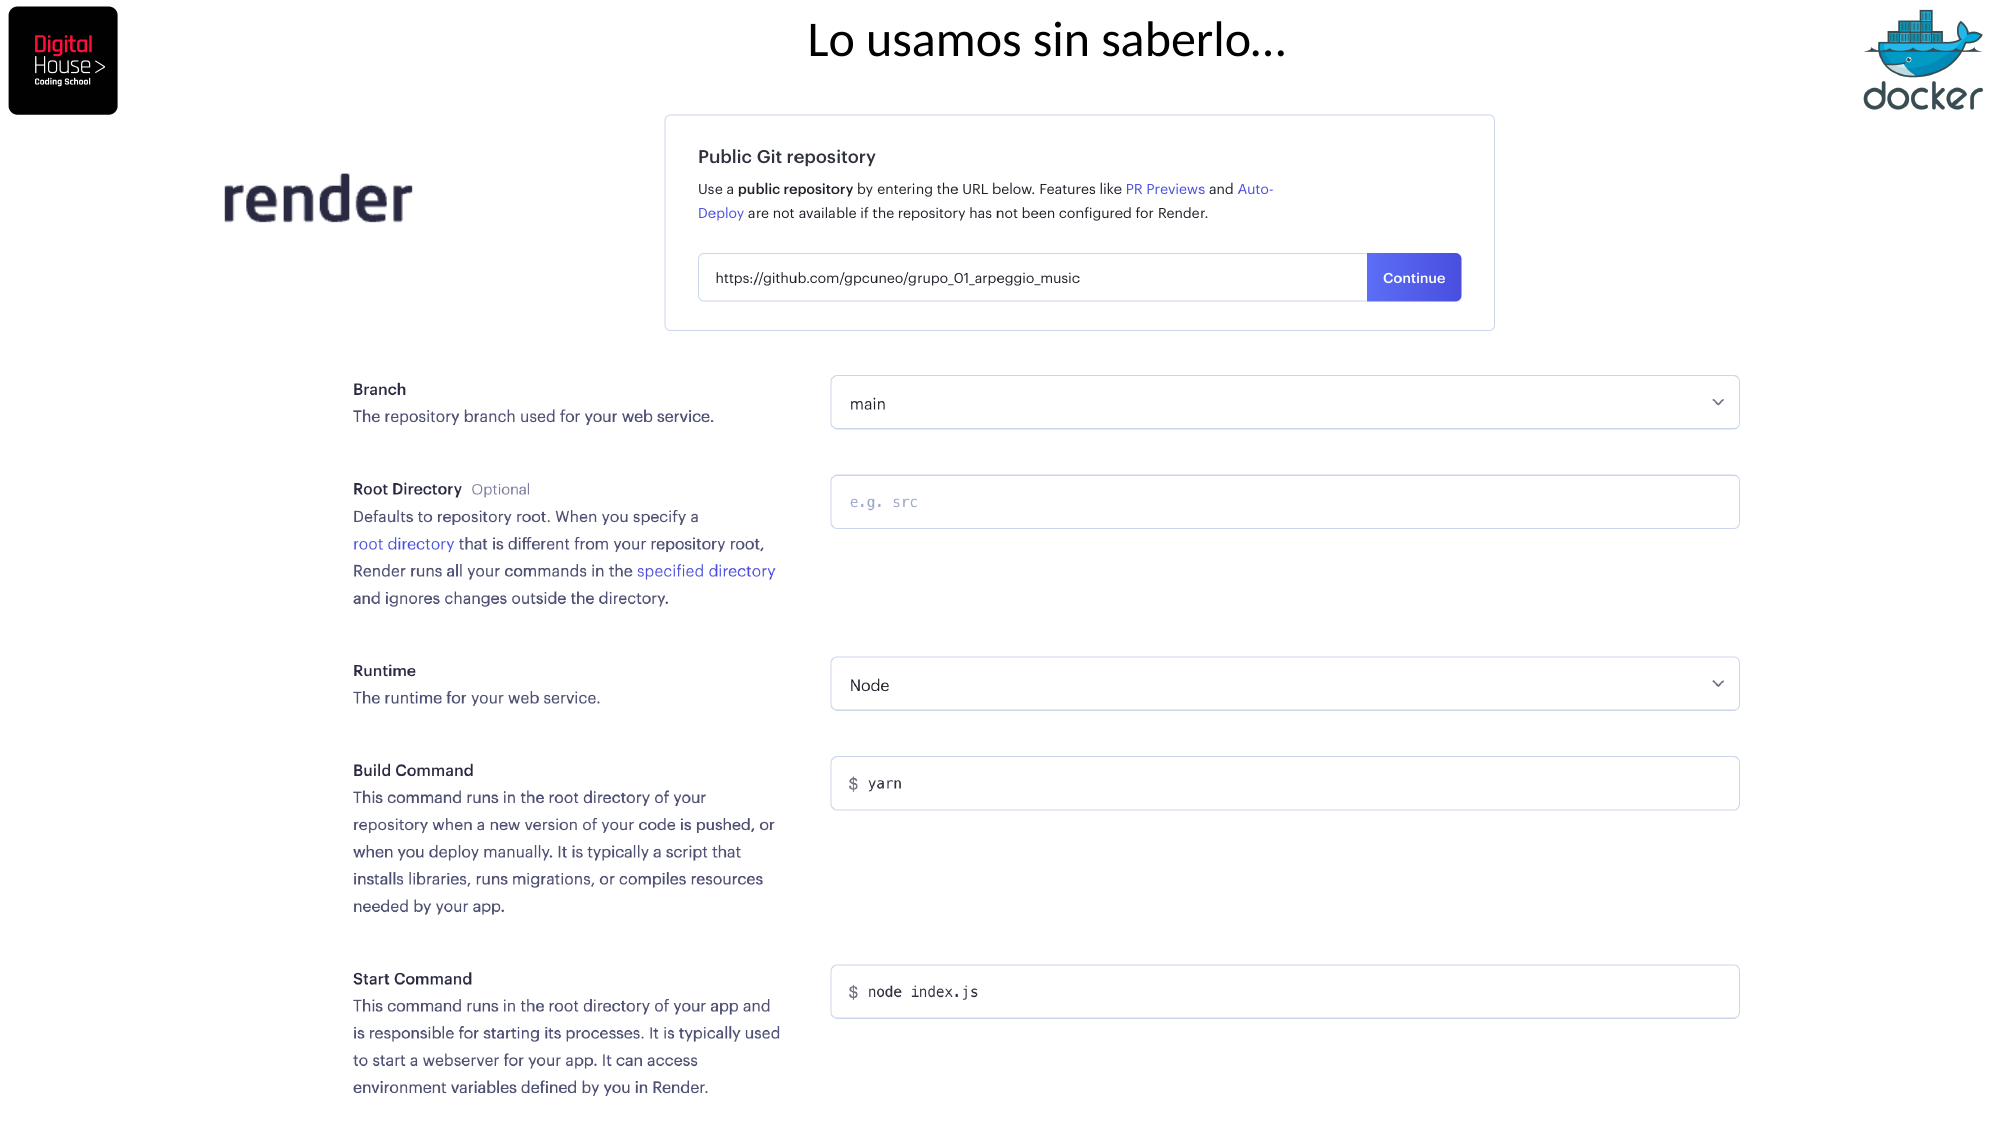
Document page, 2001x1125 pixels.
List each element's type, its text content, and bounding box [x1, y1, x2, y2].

picture [319, 98, 1776, 1125]
text_box Lo usamos sin saberlo… [792, 0, 1303, 74]
picture [1856, 4, 1993, 118]
picture [201, 143, 439, 253]
picture [6, 4, 120, 118]
